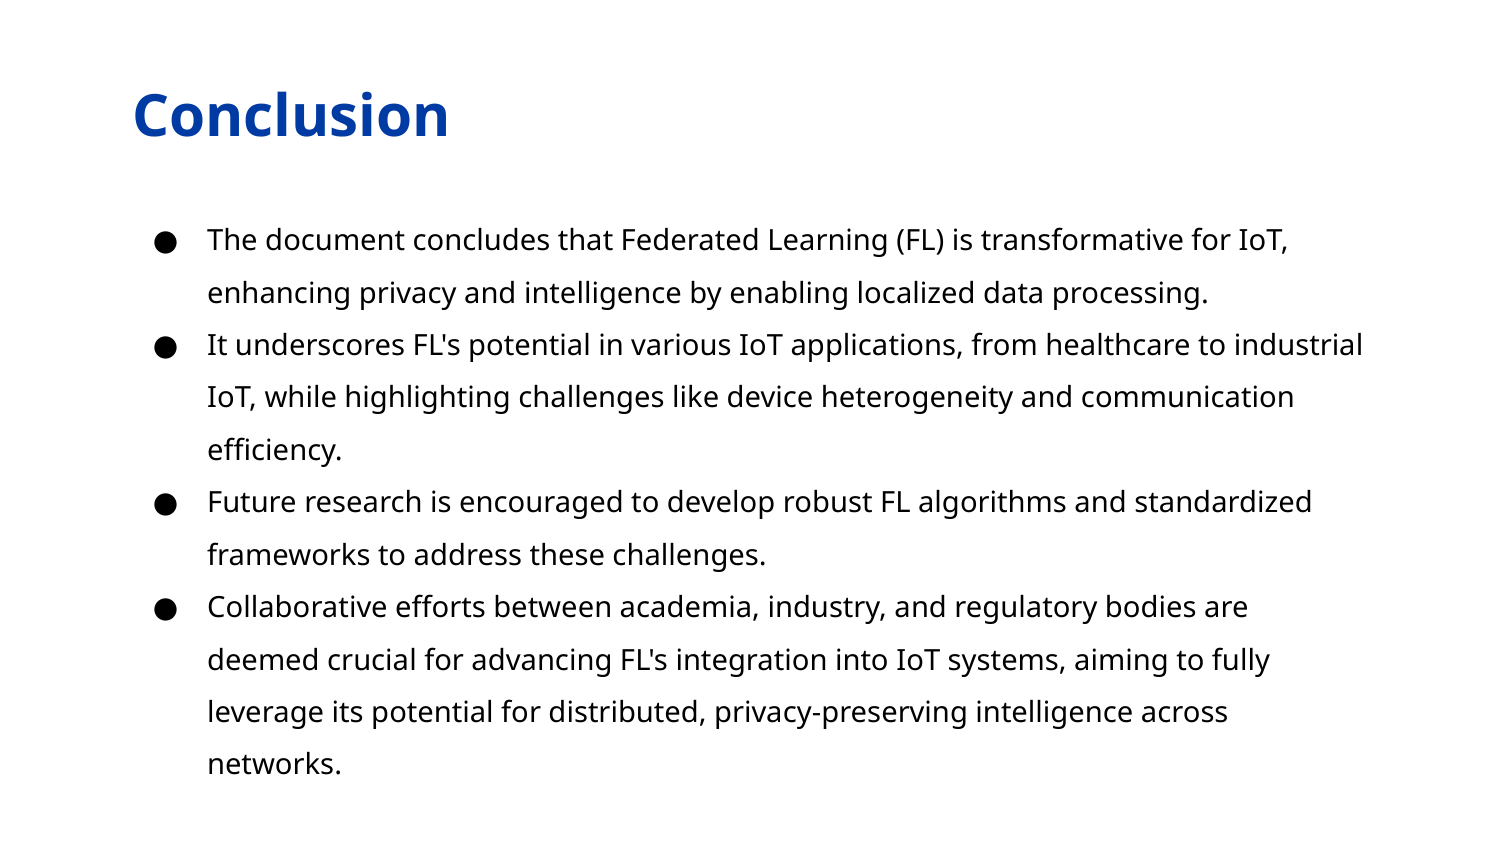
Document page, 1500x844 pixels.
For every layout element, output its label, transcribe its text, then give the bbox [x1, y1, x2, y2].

list The document concludes that Federated Learning (FL) is transformative for IoT, enhancing privacy and intelligence by enabling localized data processing. It underscores FL's potential in various IoT applications, from healthcare to industrial IoT, while highlighting challenges like device heterogeneity and communication efficiency. Future research is encouraged to develop robust FL algorithms and standardized frameworks to address these challenges. Collaborative efforts between academia, industry, and regulatory bodies are deemed crucial for advancing FL's integration into IoT systems, aiming to fully leverage its potential for distributed, privacy-preserving intelligence across networks. [116, 189, 1383, 750]
title Conclusion [116, 63, 1383, 157]
